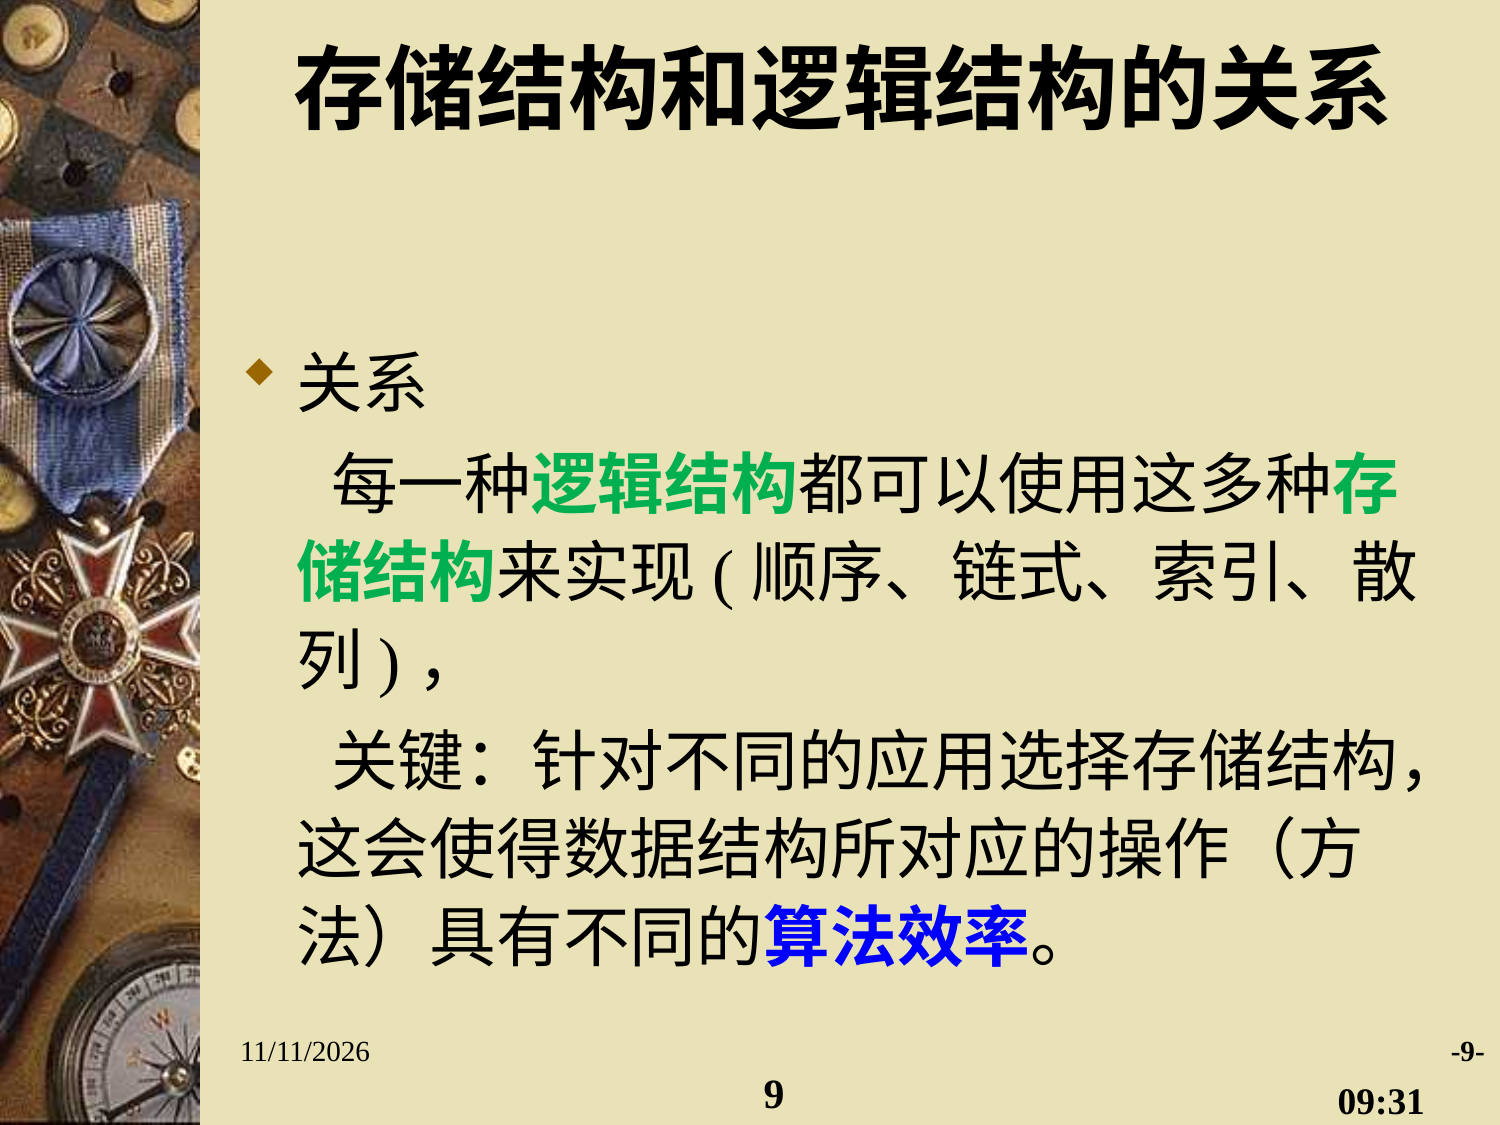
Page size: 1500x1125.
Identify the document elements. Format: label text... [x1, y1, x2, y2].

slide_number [225, 1025, 500, 1100]
title 存储结构和逻辑结构的关系 [225, 0, 1463, 180]
list 关系 每一种逻辑结构都可以使用这多种存储结构来实现(顺序、链式、索引、散列)， 关键：针对不同的应用选择存储结构，这会使得数据结构所对应的操作（方法）具有不同的算法效率。 [225, 324, 1475, 1000]
picture [0, 0, 200, 1125]
slide_number -9- [1187, 1025, 1500, 1100]
